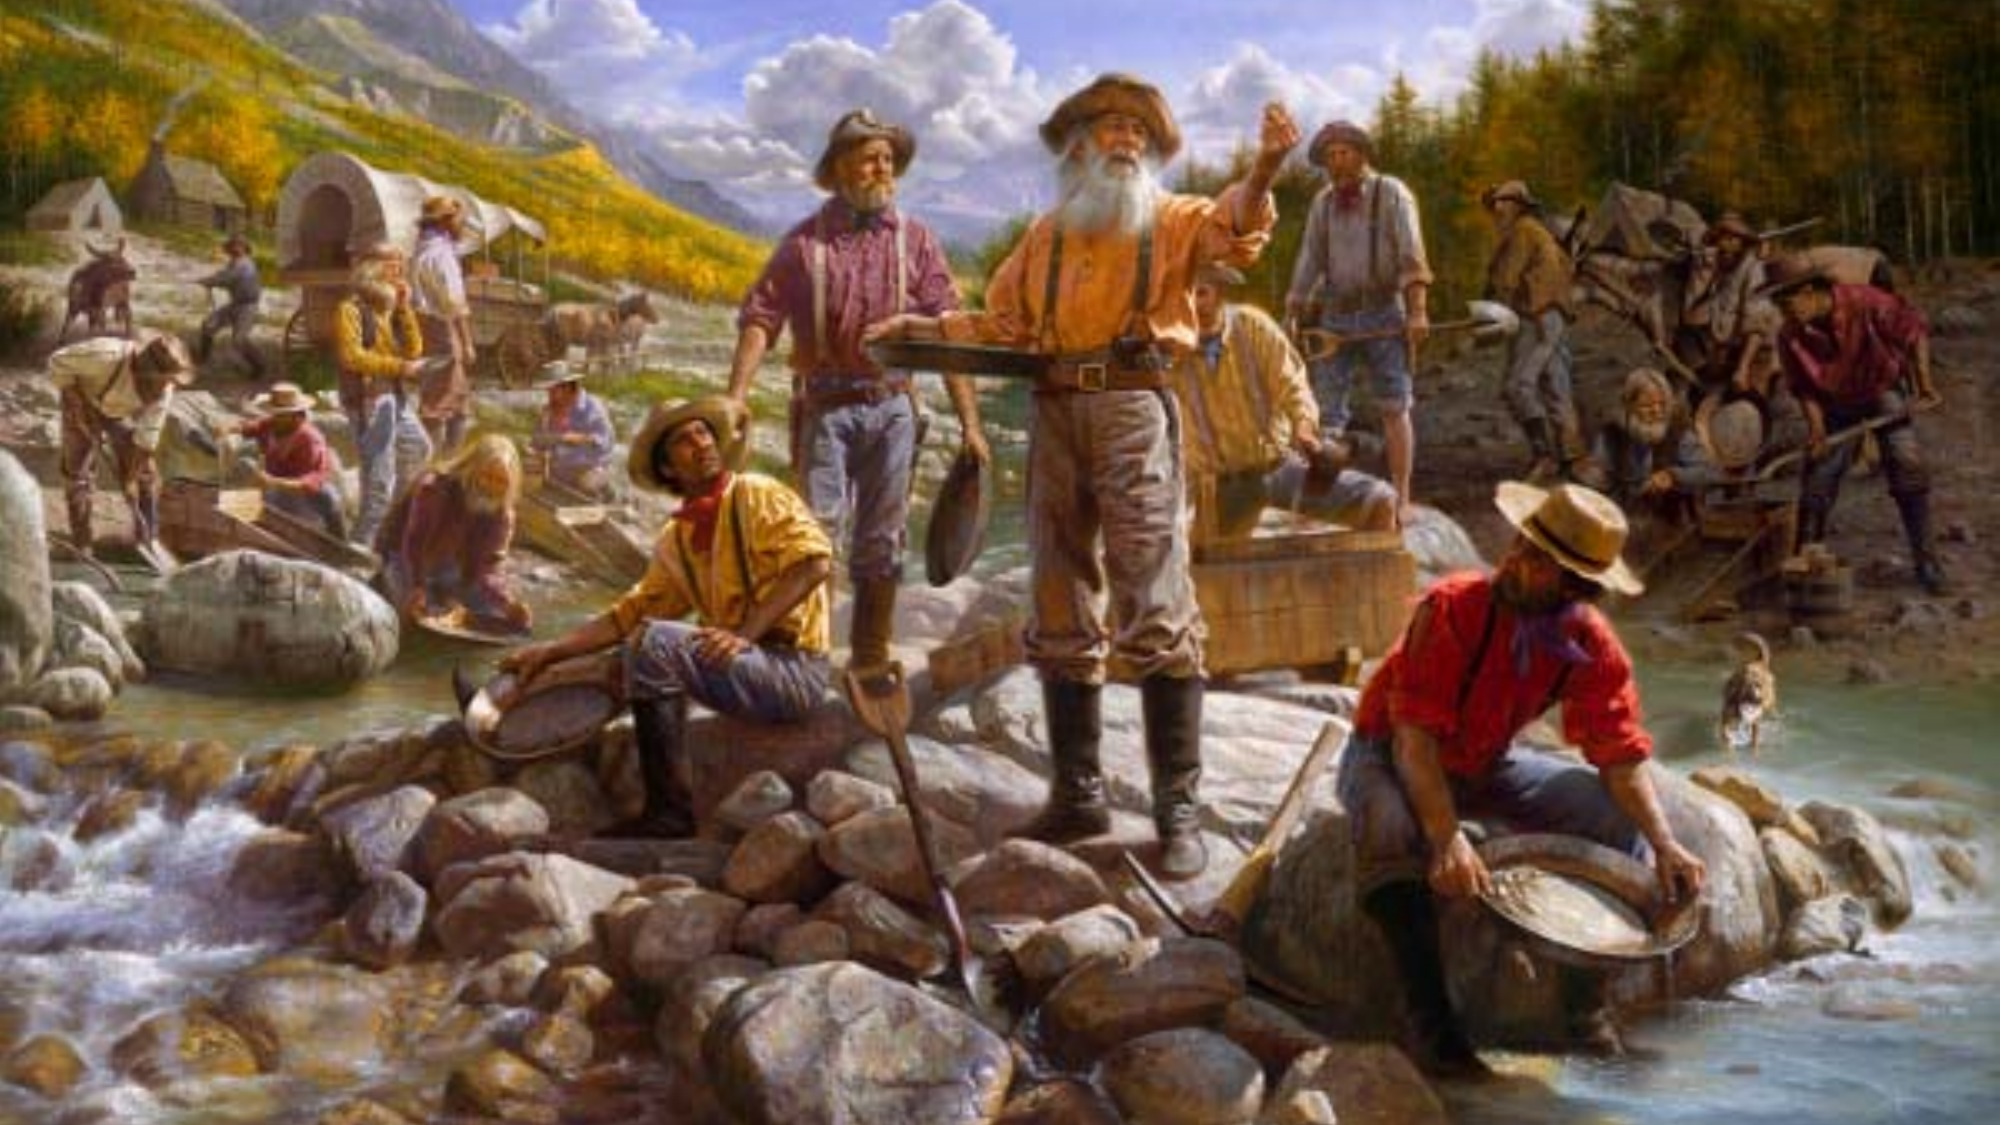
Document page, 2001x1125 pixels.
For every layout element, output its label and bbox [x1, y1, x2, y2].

list [0, 0, 2000, 1125]
